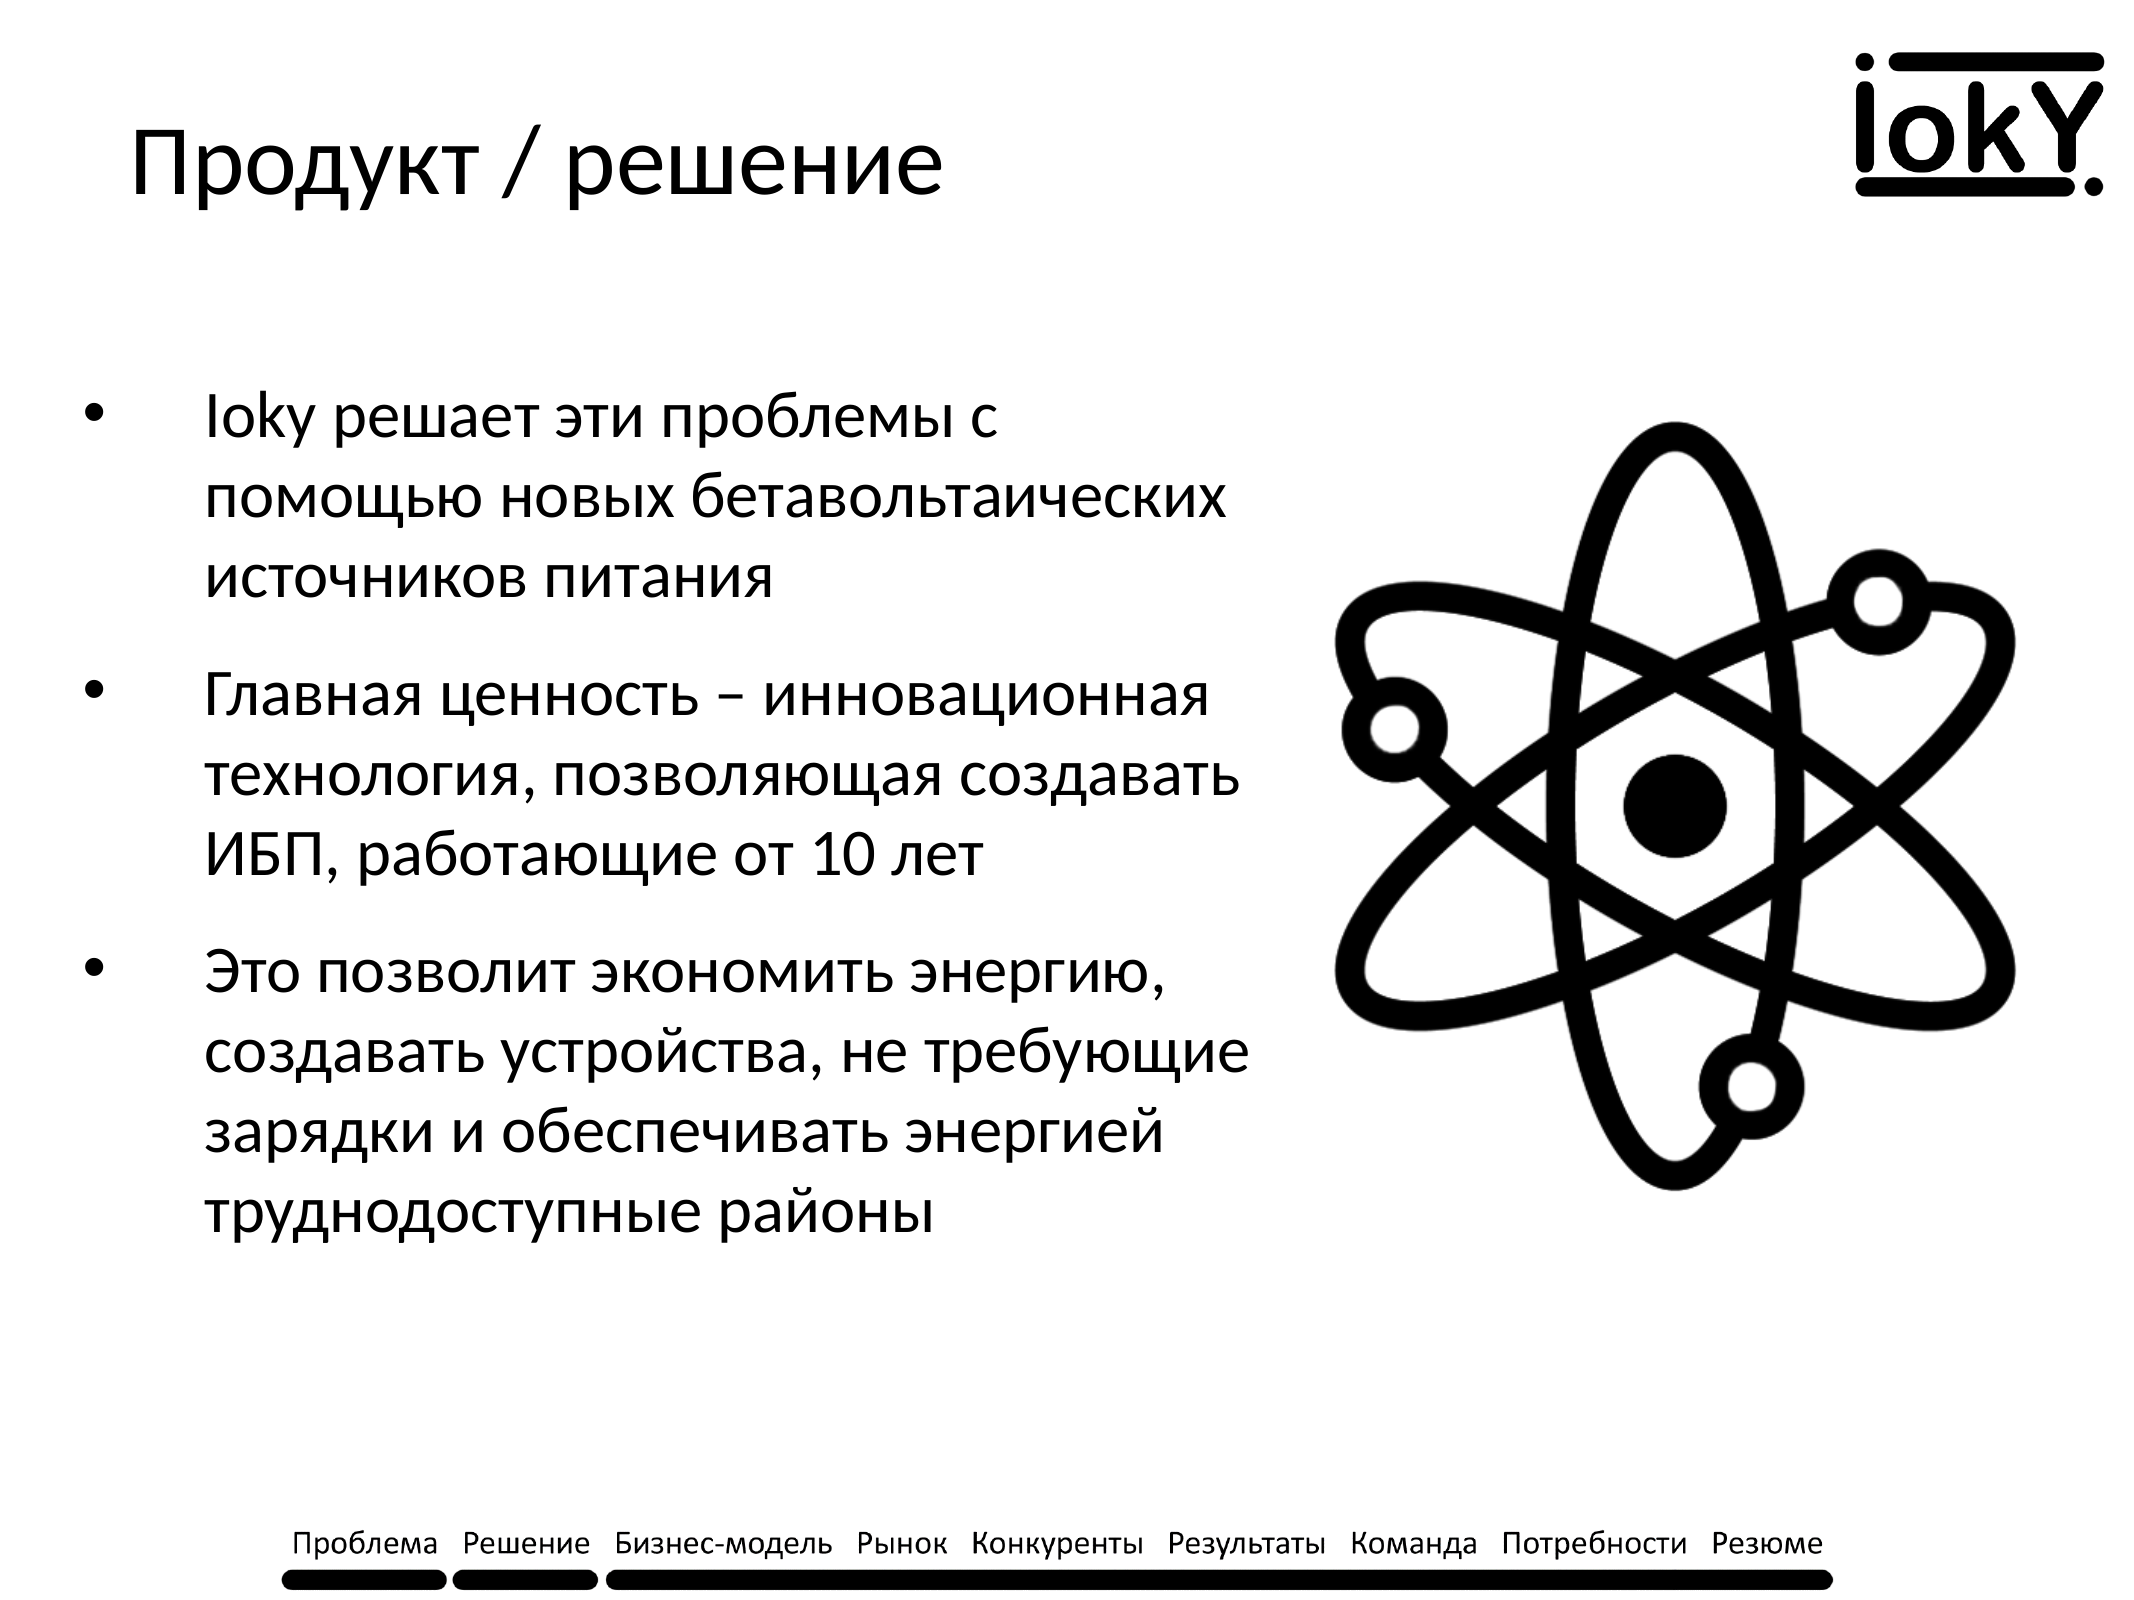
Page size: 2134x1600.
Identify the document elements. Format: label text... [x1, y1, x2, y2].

title Продукт / решение [121, 87, 1446, 222]
picture [227, 1529, 1879, 1600]
picture [1825, 0, 2134, 231]
list Ioky решает эти проблемы с помощью новых бетавольтаических источников питания Главная ценность – инновационная технология, позволяющая создавать ИБП, работающие от 10 лет Это позволит экономить энергию, создавать устройства, не требующие зарядки и обеспечивать энергией труднодоступные районы [73, 362, 1304, 1510]
picture [1113, 244, 2134, 1370]
